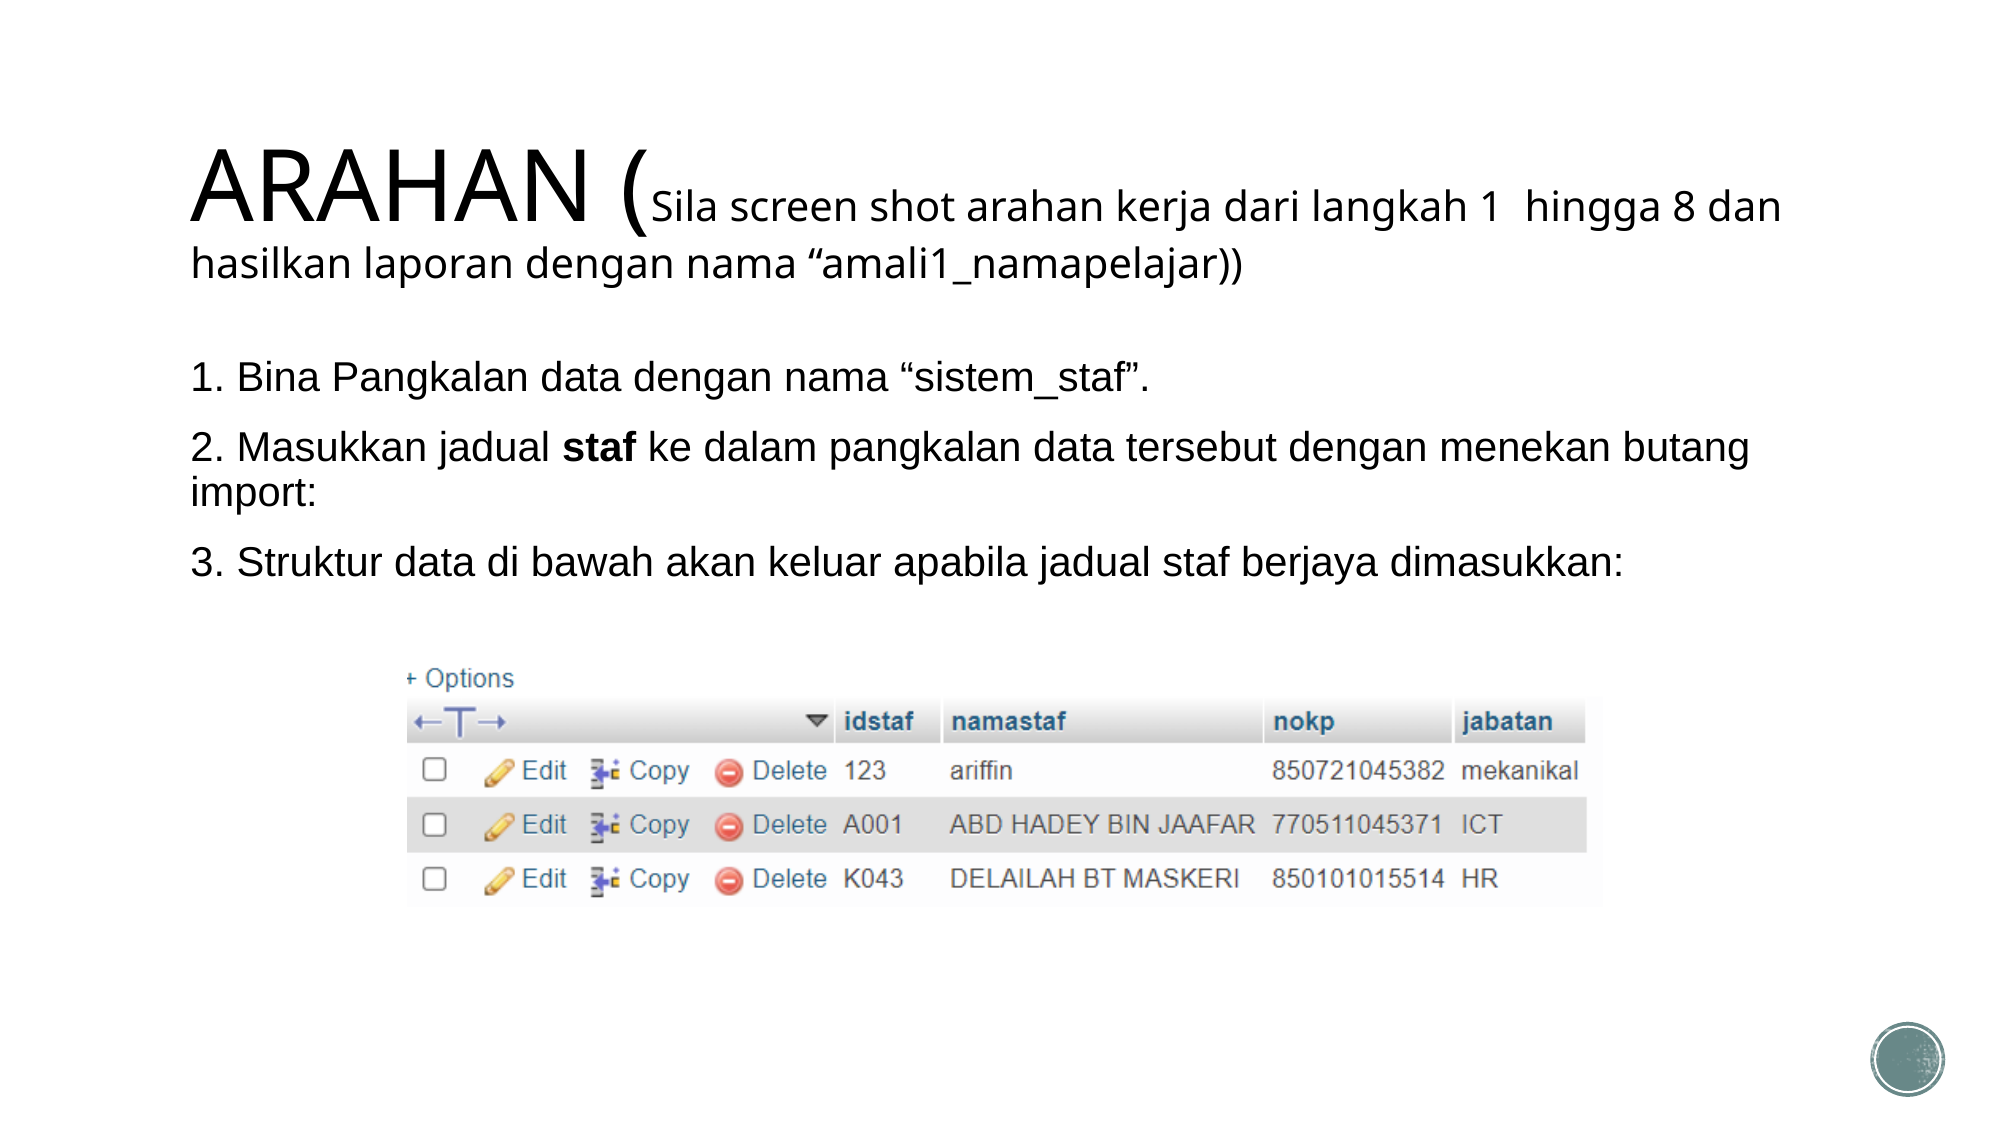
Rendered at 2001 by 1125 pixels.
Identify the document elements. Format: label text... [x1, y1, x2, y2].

title ARAHAN (Sila screen shot arahan kerja dari langkah 1 hingga 8 dan hasilkan laporan dengan nama “amali1_namapelajar)) [175, 79, 1826, 344]
list 1. Bina Pangkalan data dengan nama “sistem_staf”. 2. Masukkan jadual staf ke dalam pangkalan data tersebut dengan menekan butang import: 3. Struktur data di bawah akan keluar apabila jadual staf berjaya dimasukkan: [175, 348, 1826, 1013]
picture [1870, 1021, 1946, 1097]
picture [407, 650, 1623, 935]
